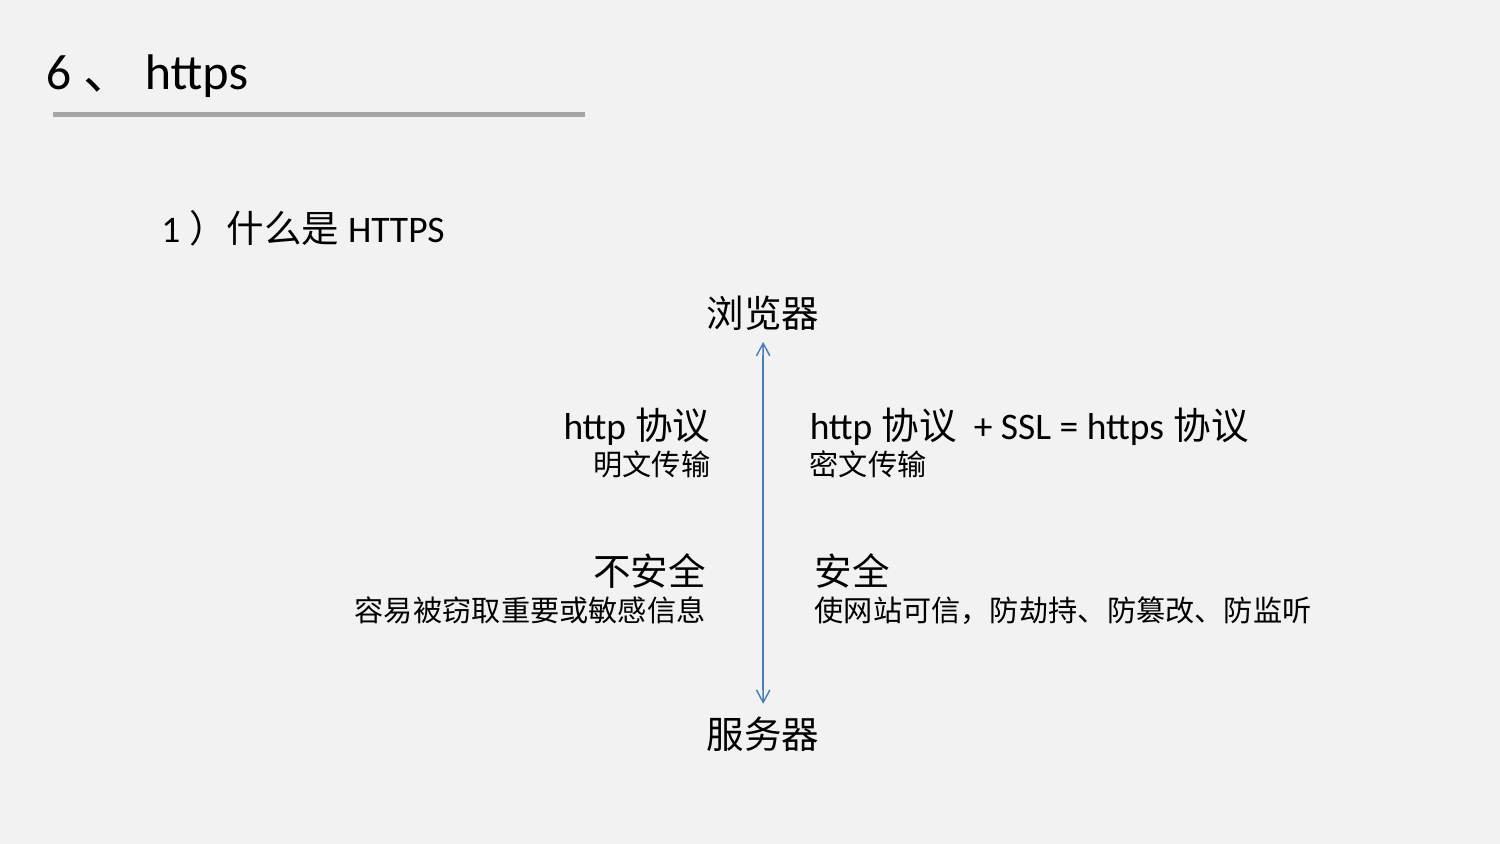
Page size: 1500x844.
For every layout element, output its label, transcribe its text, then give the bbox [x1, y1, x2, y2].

text_box 1）什么是HTTPS [146, 197, 460, 258]
text_box 不安全 容易被窃取重要或敏感信息 [339, 540, 721, 635]
text_box 浏览器 [692, 282, 835, 342]
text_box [41, 31, 585, 115]
text_box 服务器 [692, 703, 835, 764]
text_box http协议 + SSL = https协议 密文传输 [795, 394, 1264, 489]
text_box 安全 使网站可信，防劫持、防篡改、防监听 [799, 540, 1327, 635]
text_box http协议 明文传输 [548, 394, 726, 489]
